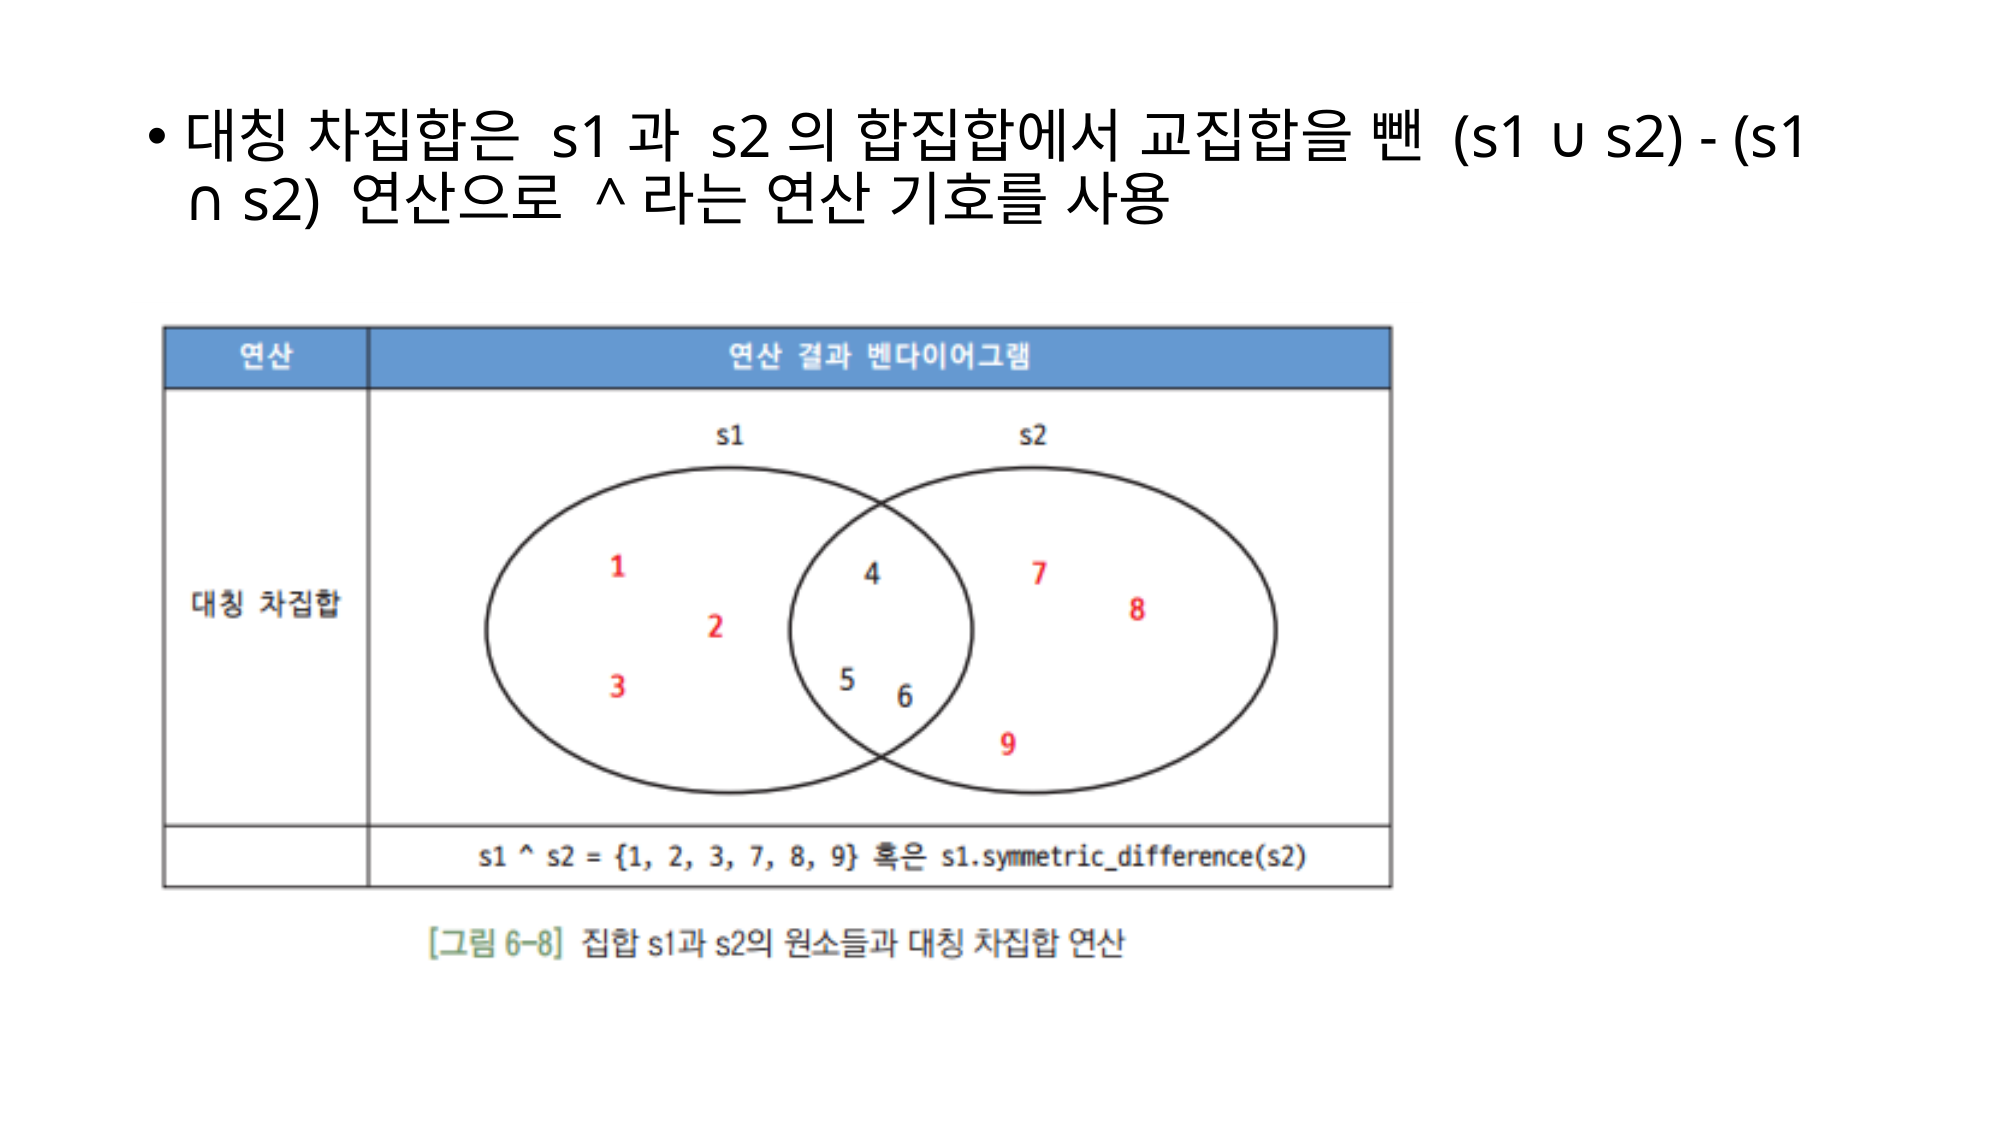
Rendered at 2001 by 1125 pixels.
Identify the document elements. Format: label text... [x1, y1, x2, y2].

picture [131, 301, 1423, 992]
list 대칭 차집합은 s1과 s2의 합집합에서 교집합을 뺀 (s1 ∪ s2) - (s1 ∩ s2) 연산으로 ^라는 연산 기호를 사용 [131, 99, 1857, 814]
